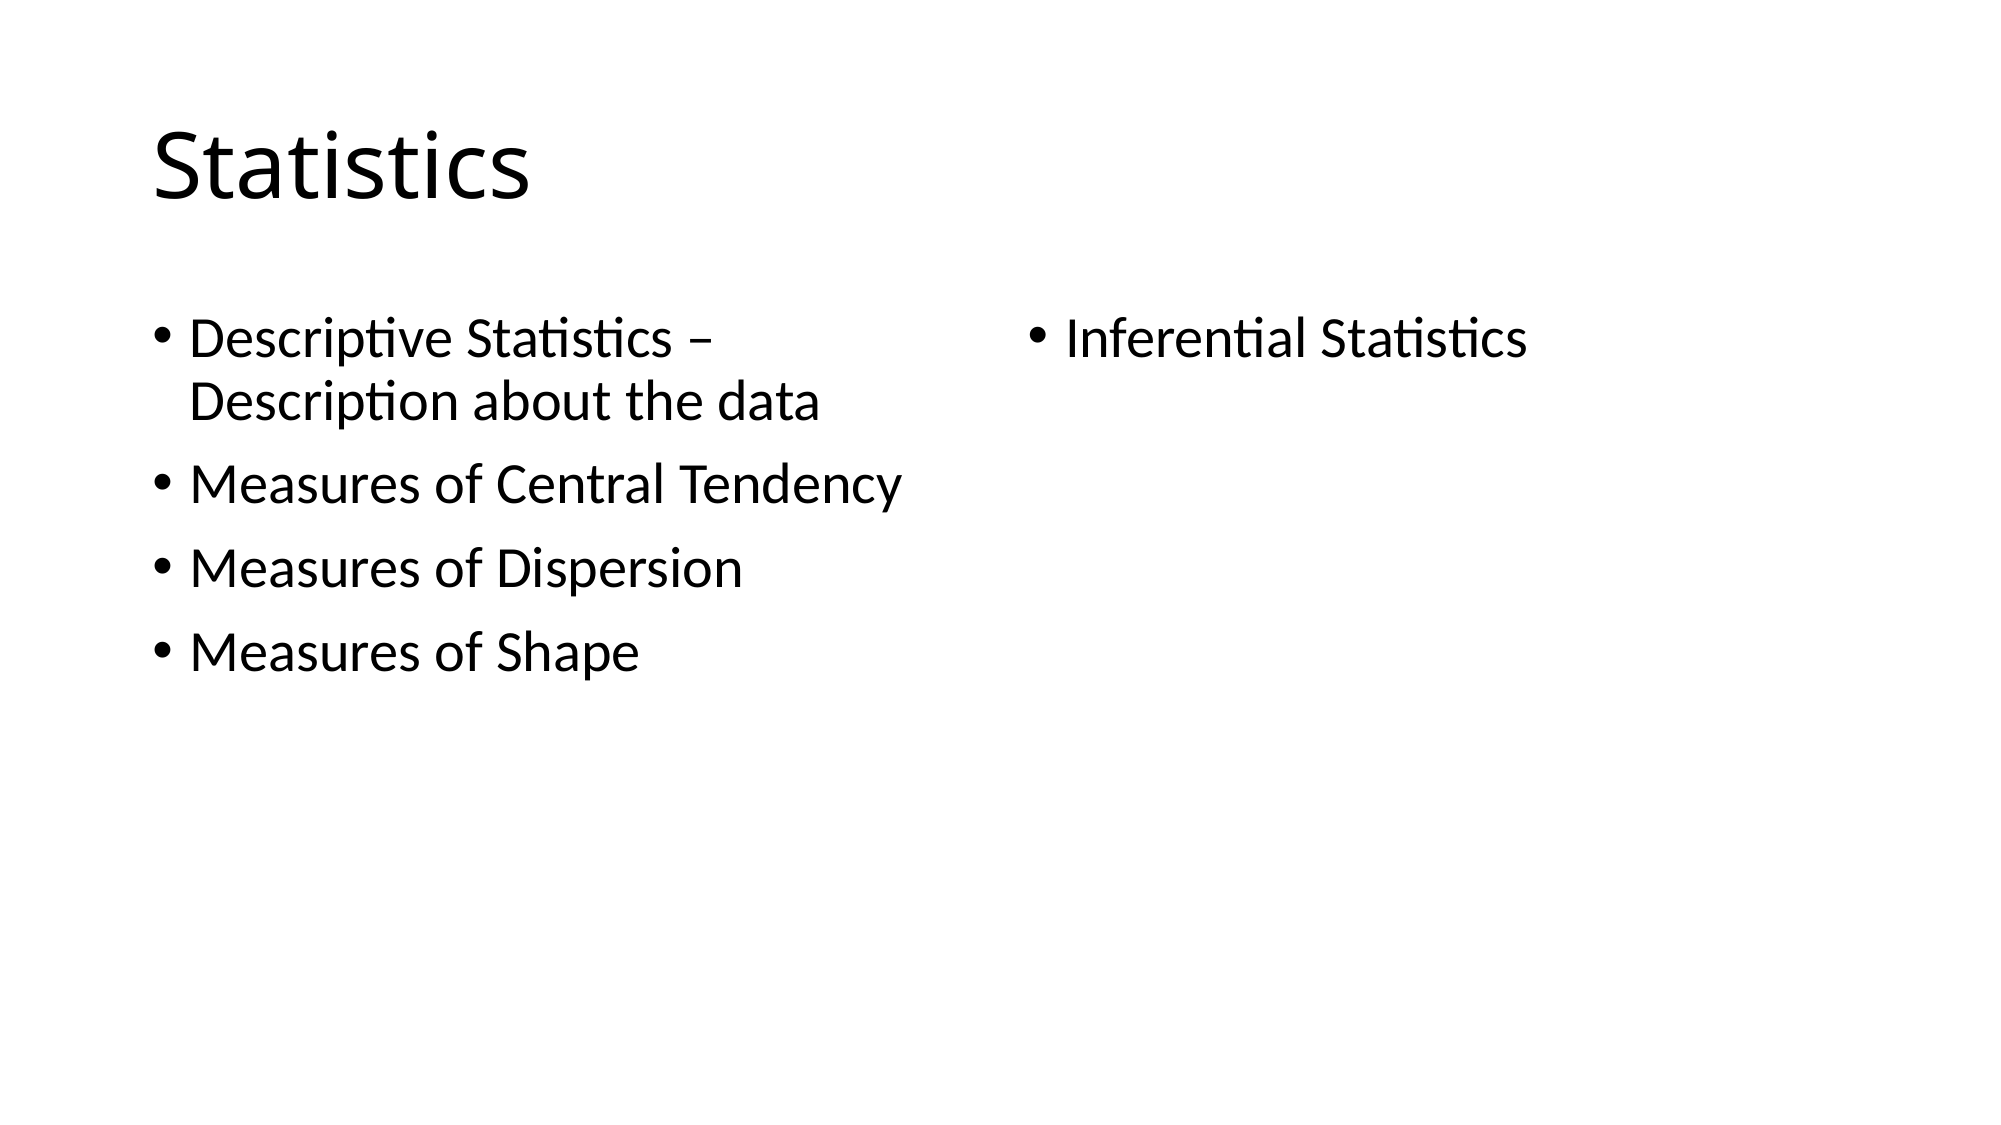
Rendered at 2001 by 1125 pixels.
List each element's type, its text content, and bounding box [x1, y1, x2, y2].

title Statistics [137, 59, 1863, 278]
list Inferential Statistics [1012, 299, 1863, 1014]
list Descriptive Statistics – Description about the data Measures of Central Tendency Measures of Dispersion Measures of Shape [137, 299, 988, 1014]
